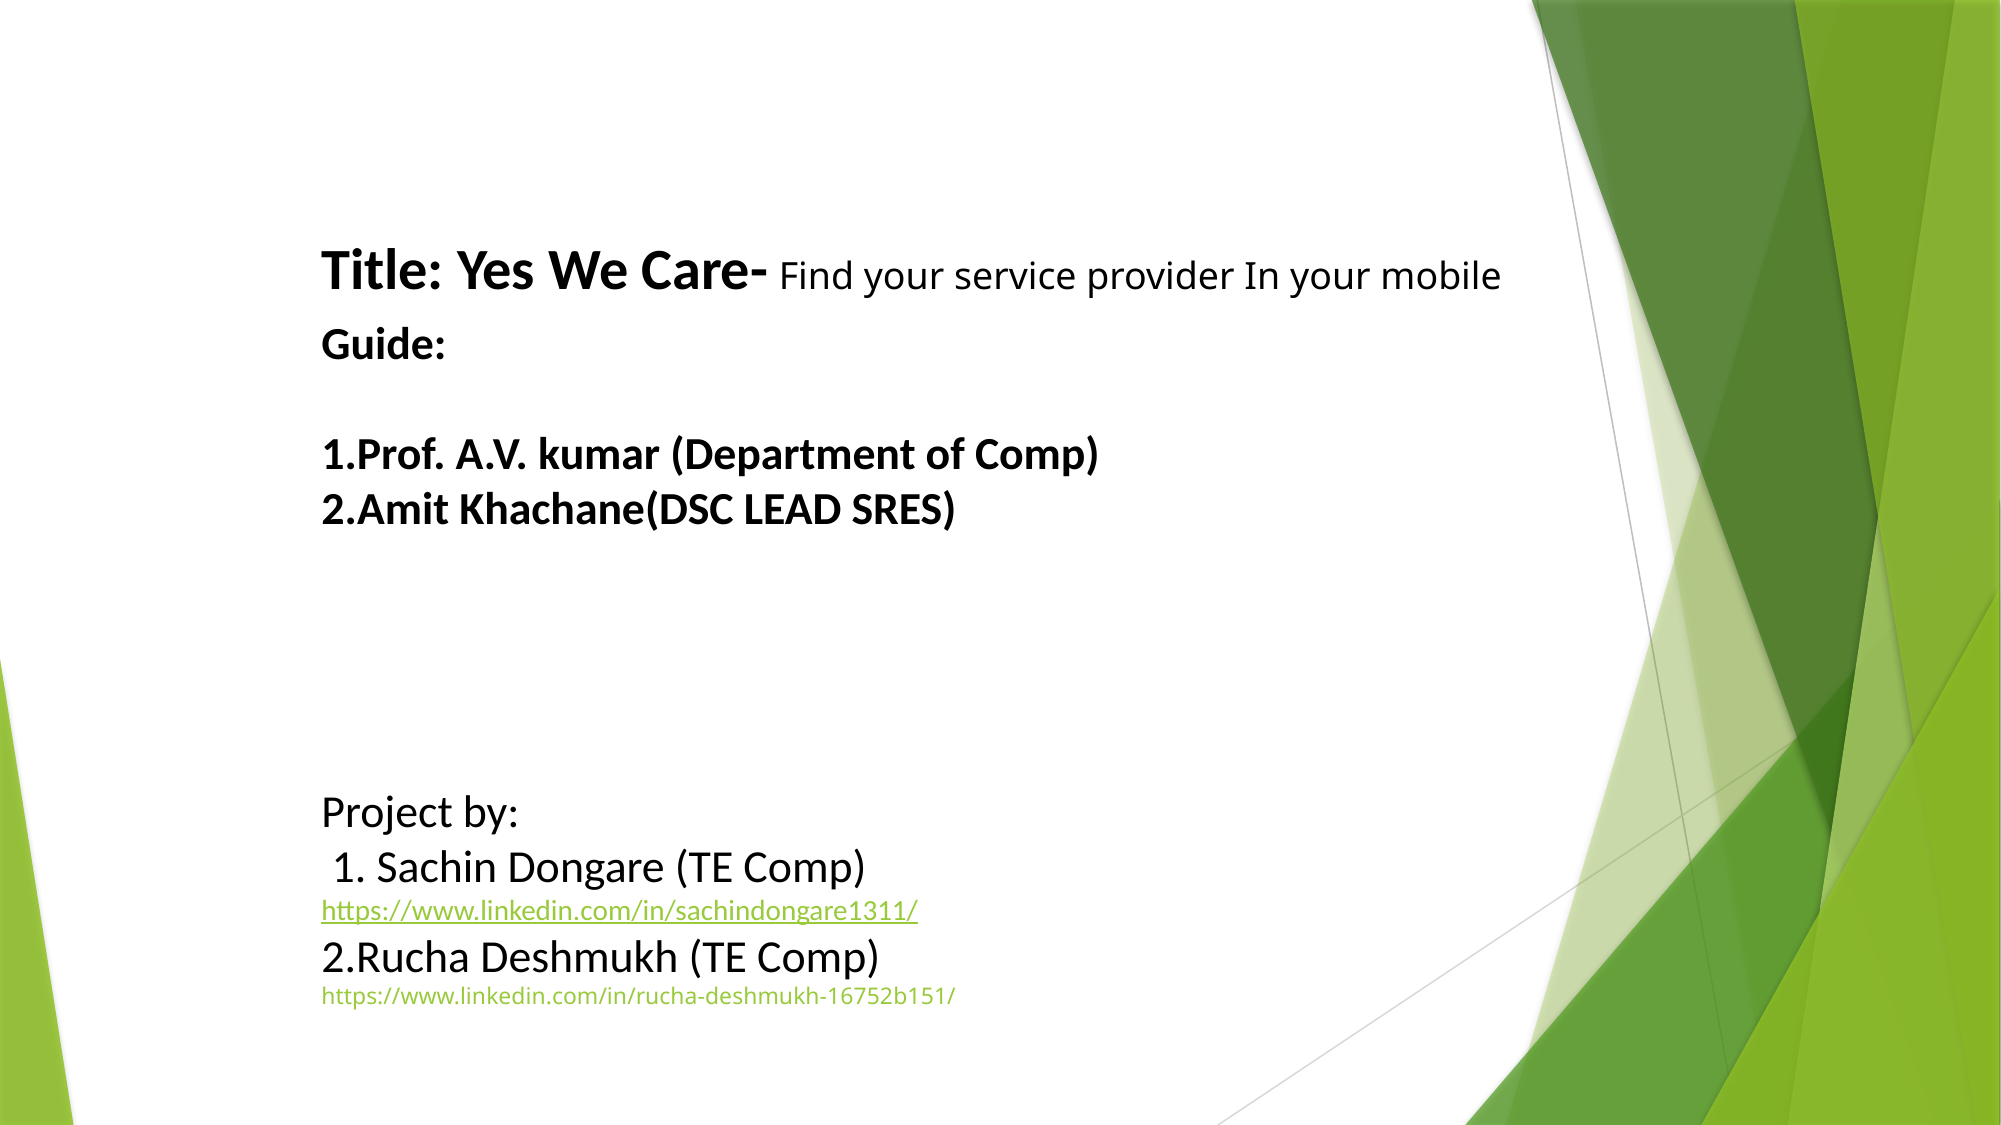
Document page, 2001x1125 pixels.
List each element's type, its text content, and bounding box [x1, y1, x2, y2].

text_box Title: Yes We Care- Find your service provider In your mobile [306, 223, 1707, 309]
text_box Guide: 1.Prof. A.V. kumar (Department of Comp) 2.Amit Khachane(DSC LEAD SRES) Project by: 1. Sachin Dongare (TE Comp) https://www.linkedin.com/in/sachindongare1311/ 2.Rucha Deshmukh (TE Comp) https://www.linkedin.com/in/rucha-deshmukh-16752b151/ [306, 306, 1748, 1065]
